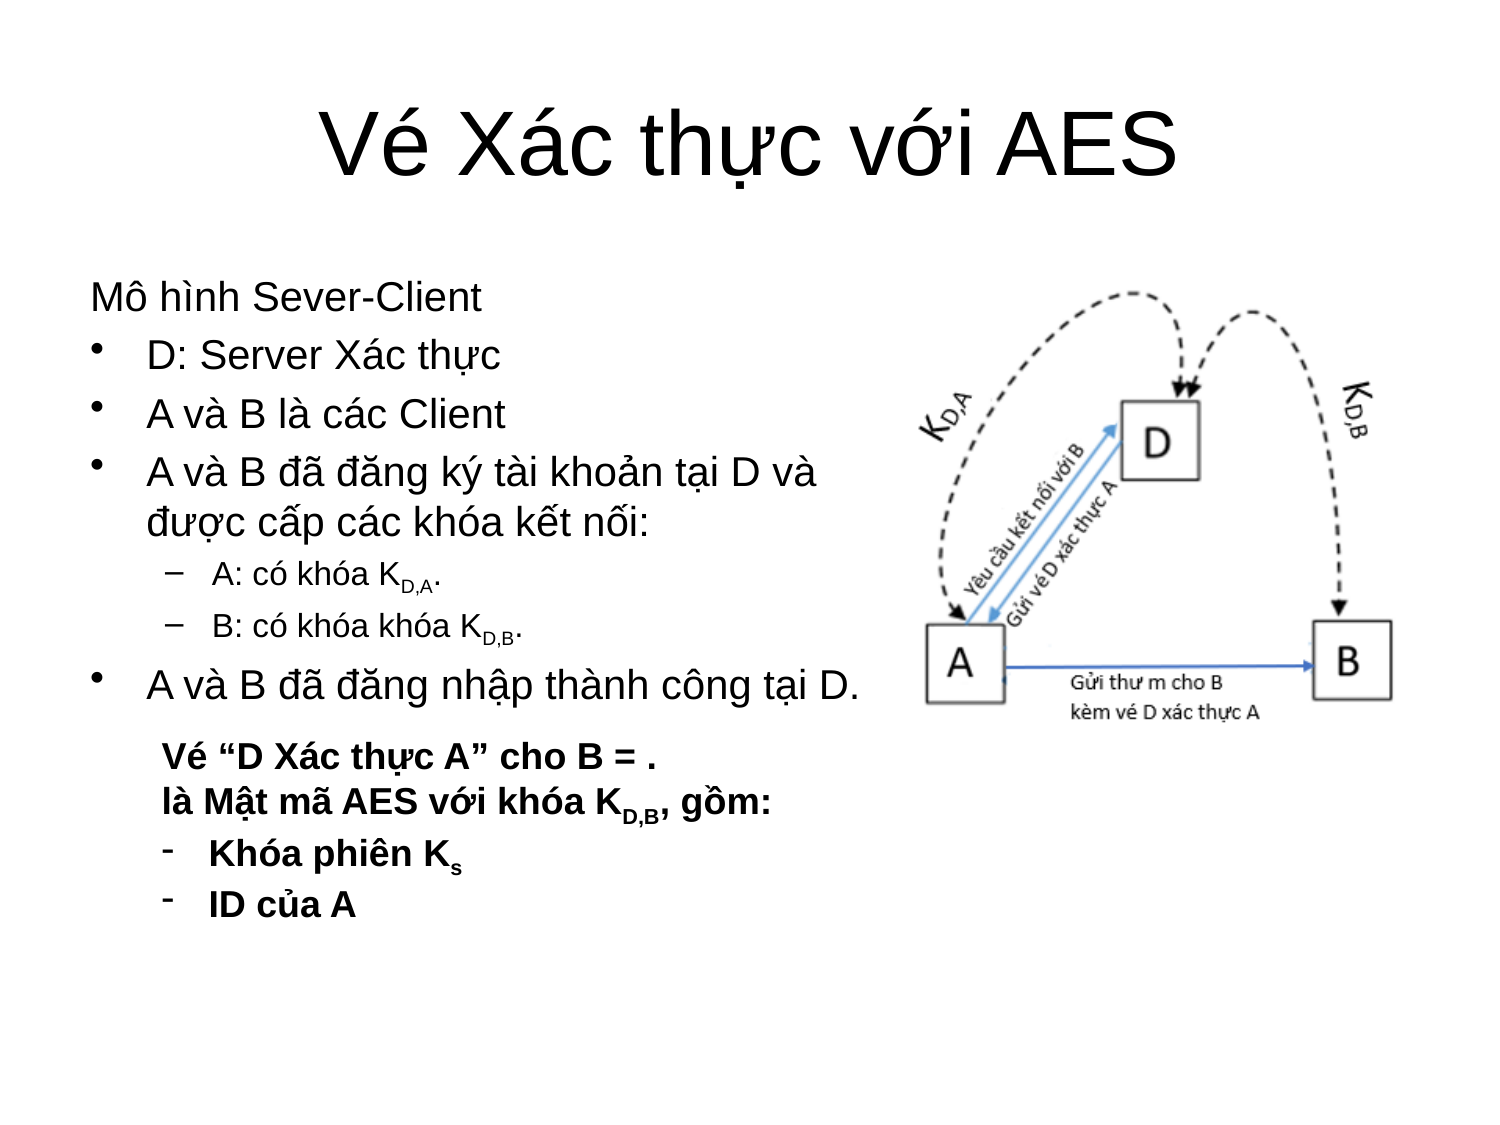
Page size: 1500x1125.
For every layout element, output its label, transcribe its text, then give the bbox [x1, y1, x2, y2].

list Mô hình Sever-Client D: Server Xác thực A và B là các Client A và B đã đăng ký tài khoản tại D và được cấp các khóa kết nối: A: có khóa KD,A. B: có khóa khóa KD,B. A và B đã đăng nhập thành công tại D. [75, 262, 900, 750]
picture [899, 277, 1410, 735]
title Vé Xác thực với AES [75, 45, 1425, 233]
